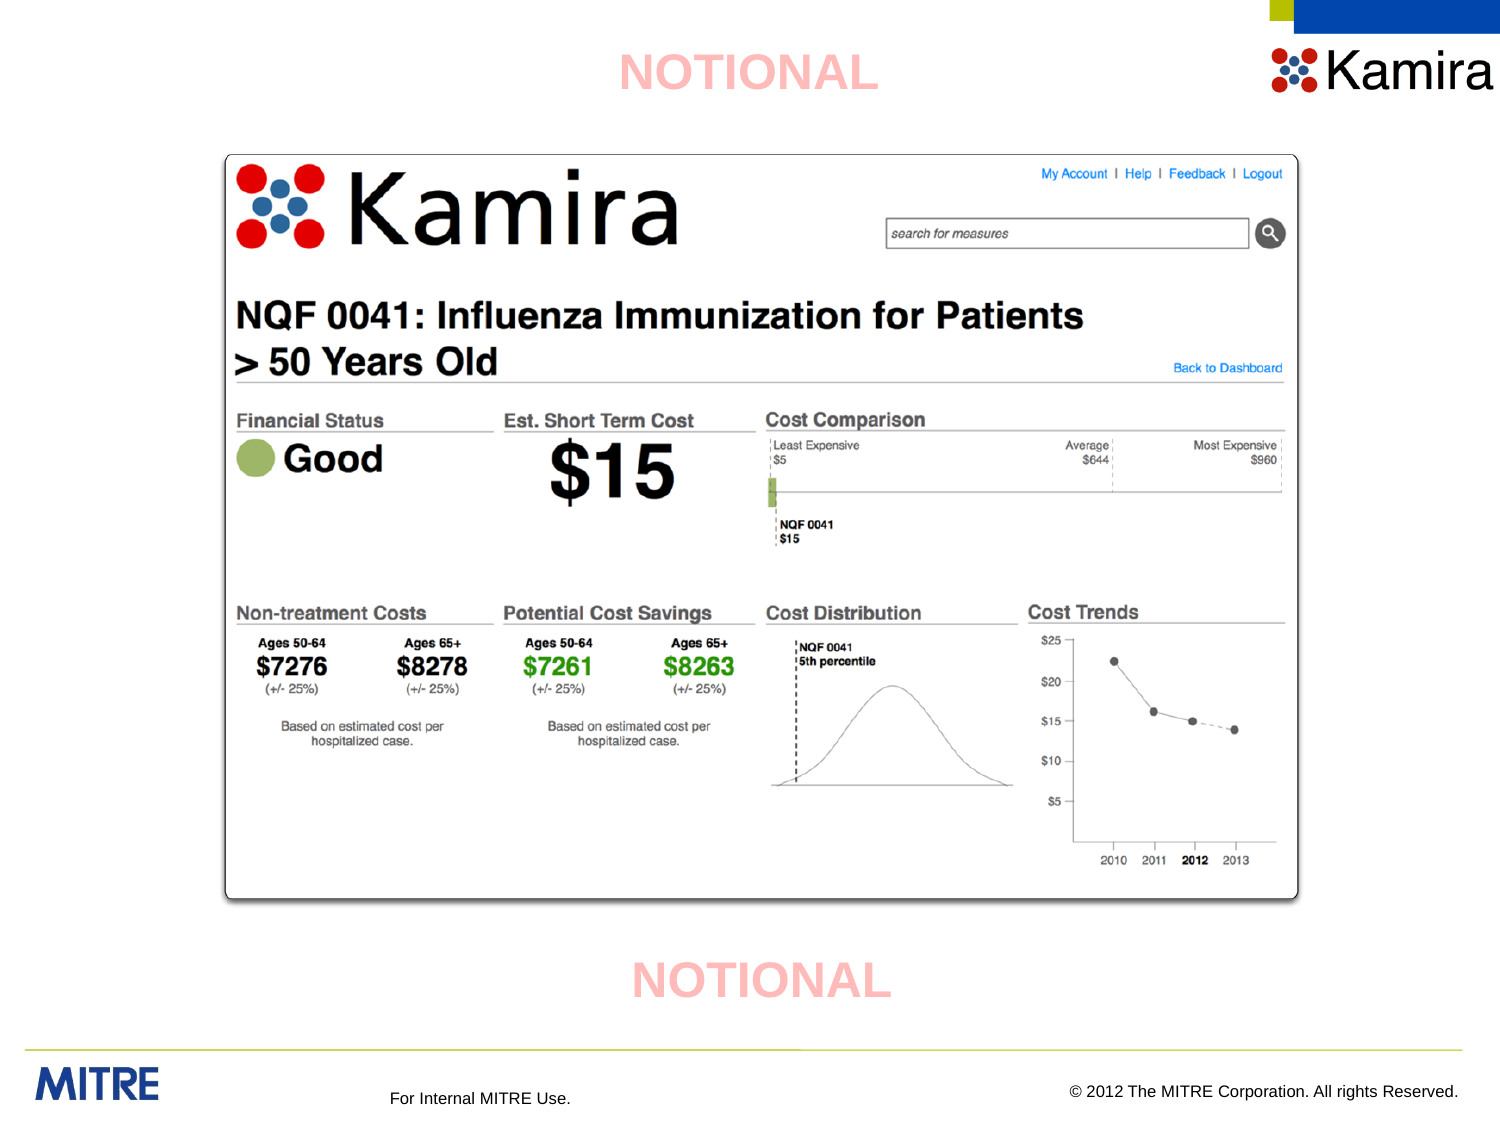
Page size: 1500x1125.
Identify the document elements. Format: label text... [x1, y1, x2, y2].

picture [215, 148, 1306, 912]
text_box NOTIONAL [616, 947, 908, 1015]
text_box NOTIONAL [603, 40, 895, 108]
picture [30, 1064, 163, 1106]
picture [1266, 31, 1500, 106]
